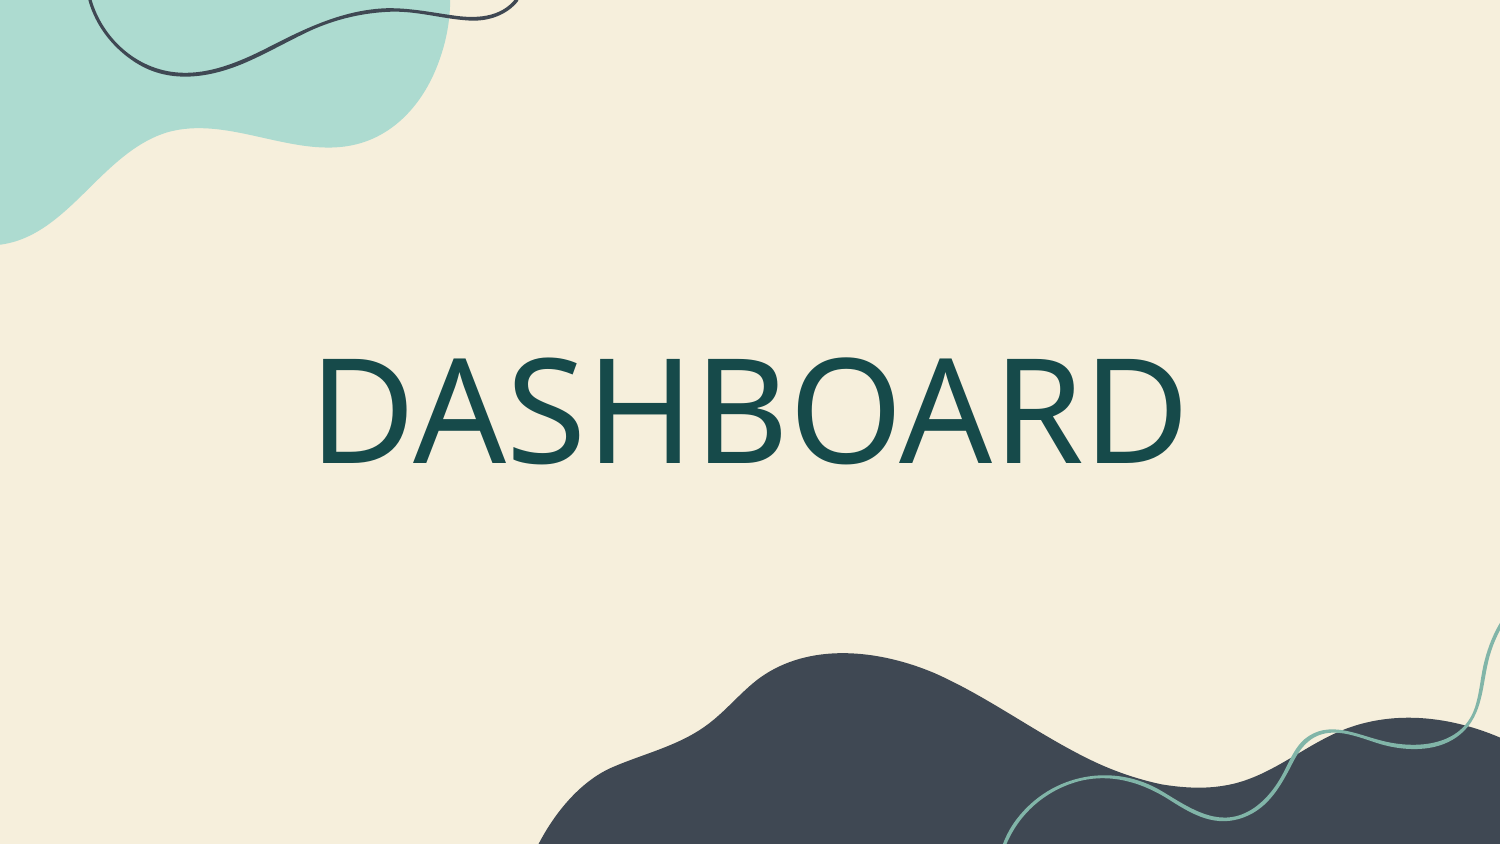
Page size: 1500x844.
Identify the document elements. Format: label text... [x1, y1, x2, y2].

title DASHBOARD [227, 282, 1273, 561]
